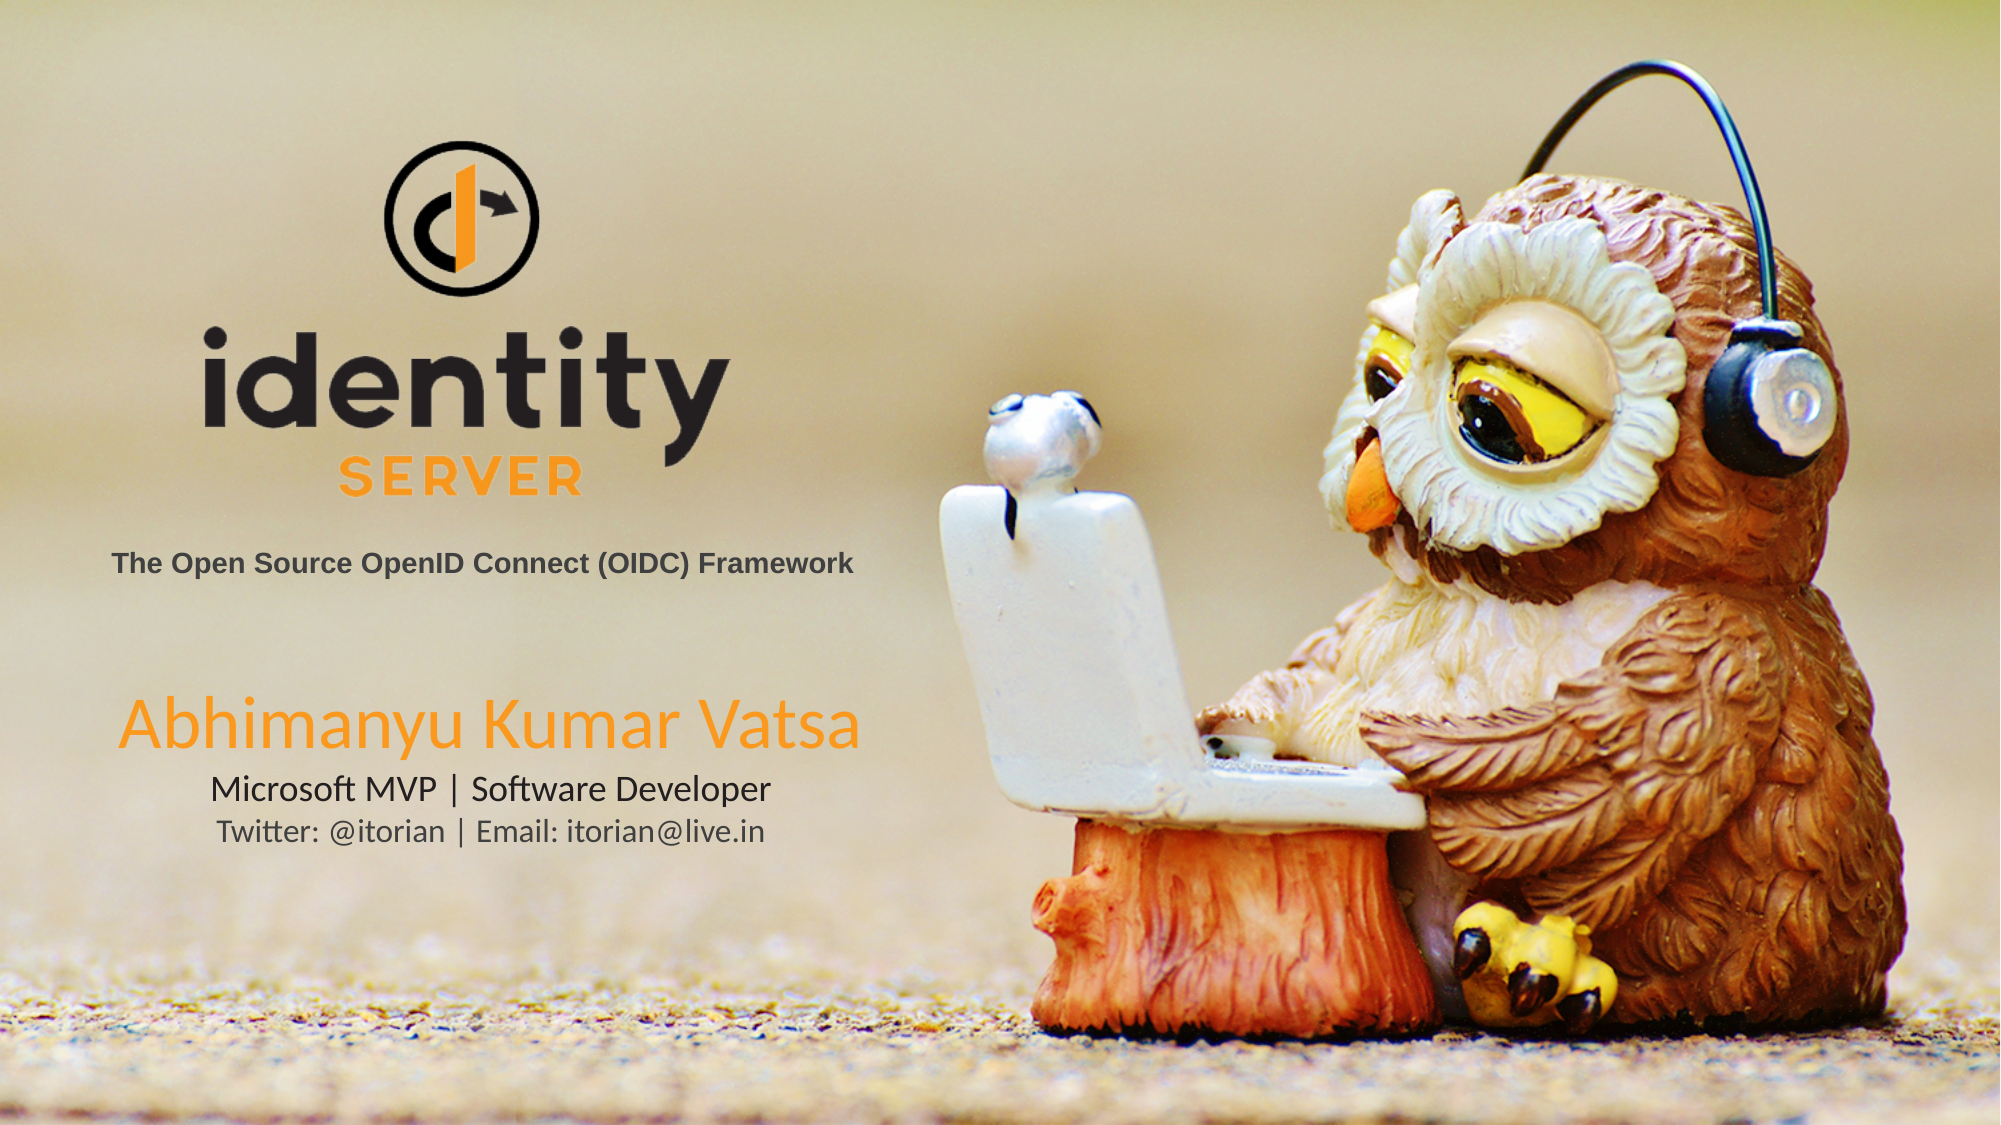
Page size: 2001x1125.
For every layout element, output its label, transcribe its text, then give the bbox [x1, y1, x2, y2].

text_box The Open Source OpenID Connect (OIDC) Framework [96, 537, 886, 588]
picture [0, 0, 2001, 1125]
text_box [96, 820, 1044, 937]
text_box Abhimanyu Kumar Vatsa Microsoft MVP | Software Developer Twitter: @itorian | Email: itorian@live.in [81, 666, 901, 857]
